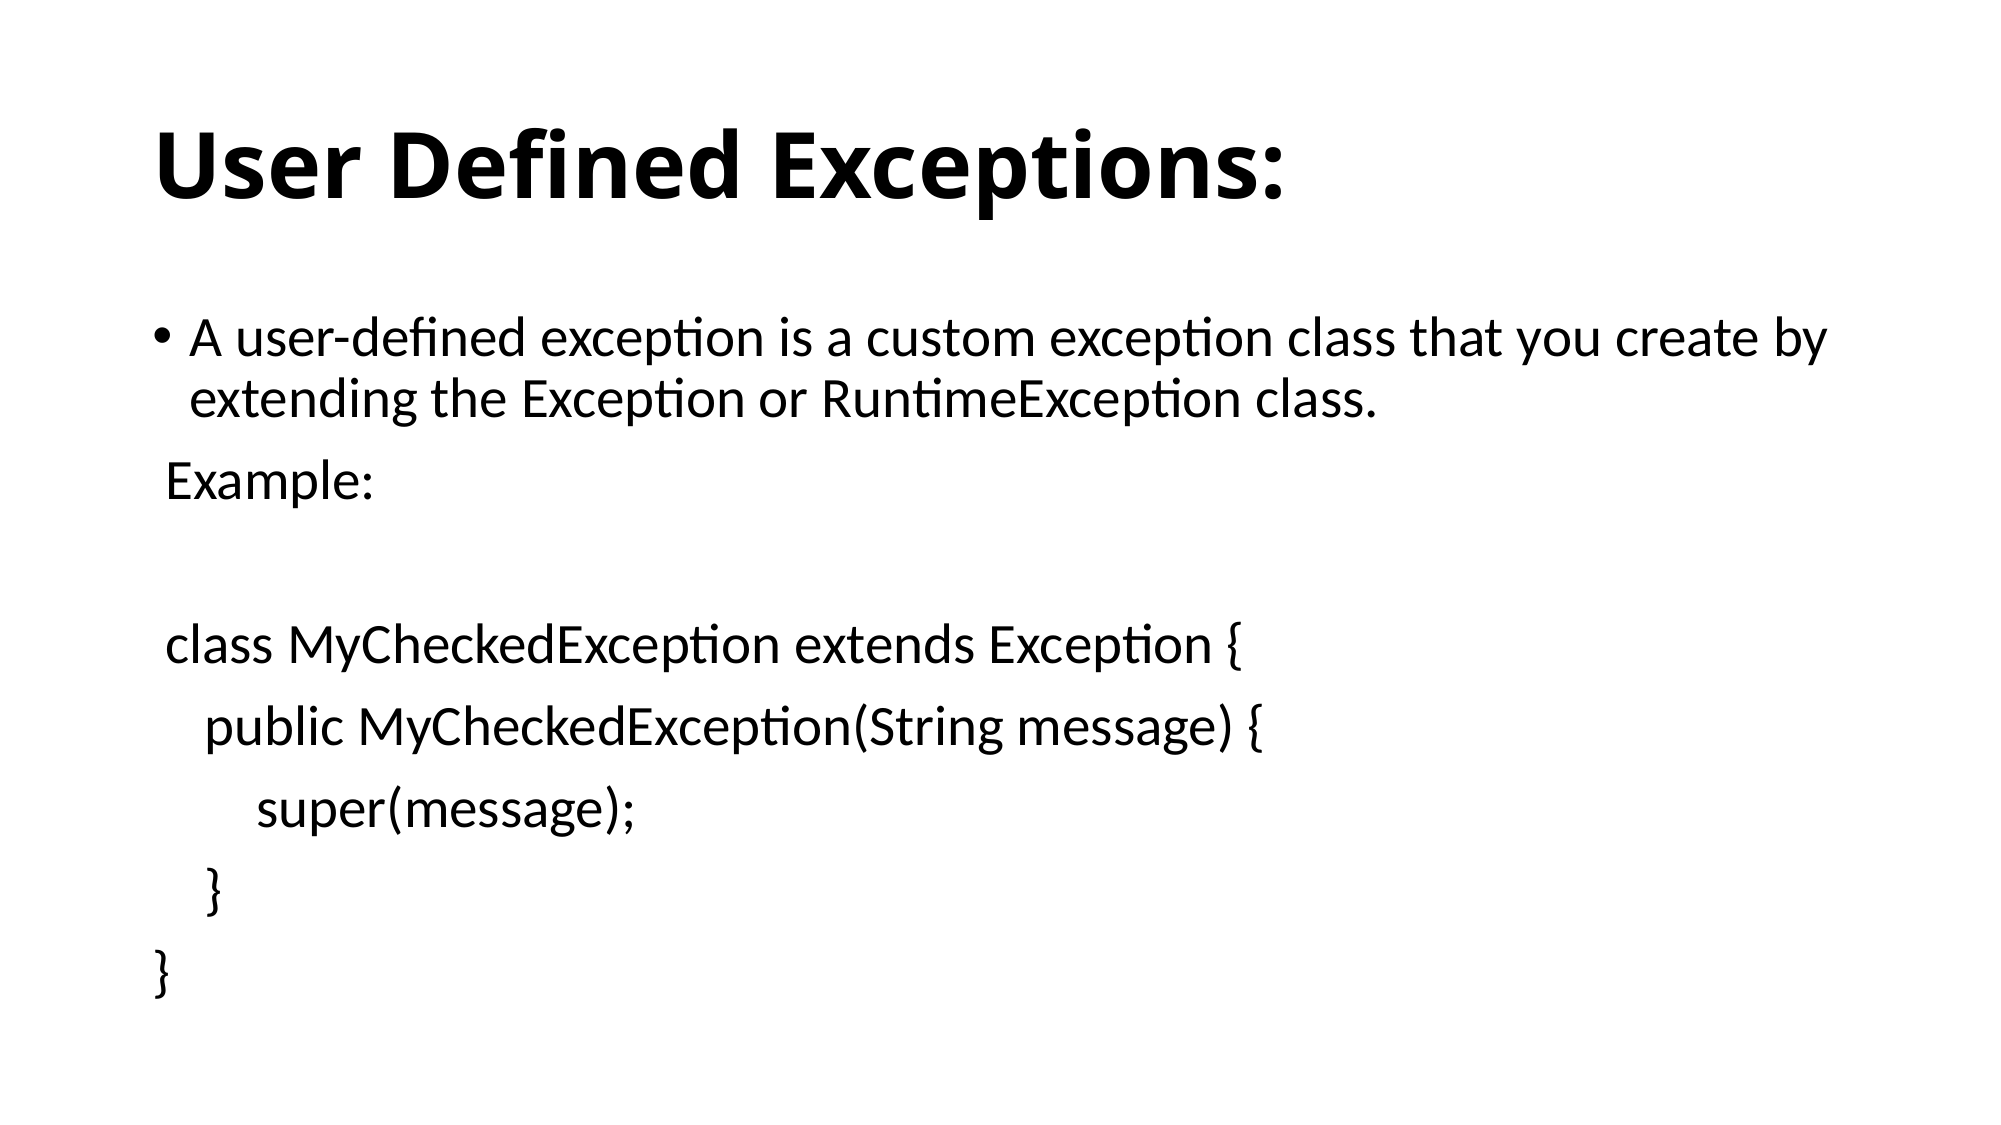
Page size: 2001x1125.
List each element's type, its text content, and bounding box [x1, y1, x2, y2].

list A user-defined exception is a custom exception class that you create by extending the Exception or RuntimeException class. Example: class MyCheckedException extends Exception { public MyCheckedException(String message) { super(message); } } [137, 299, 1863, 1014]
title User Defined Exceptions: [137, 59, 1863, 278]
